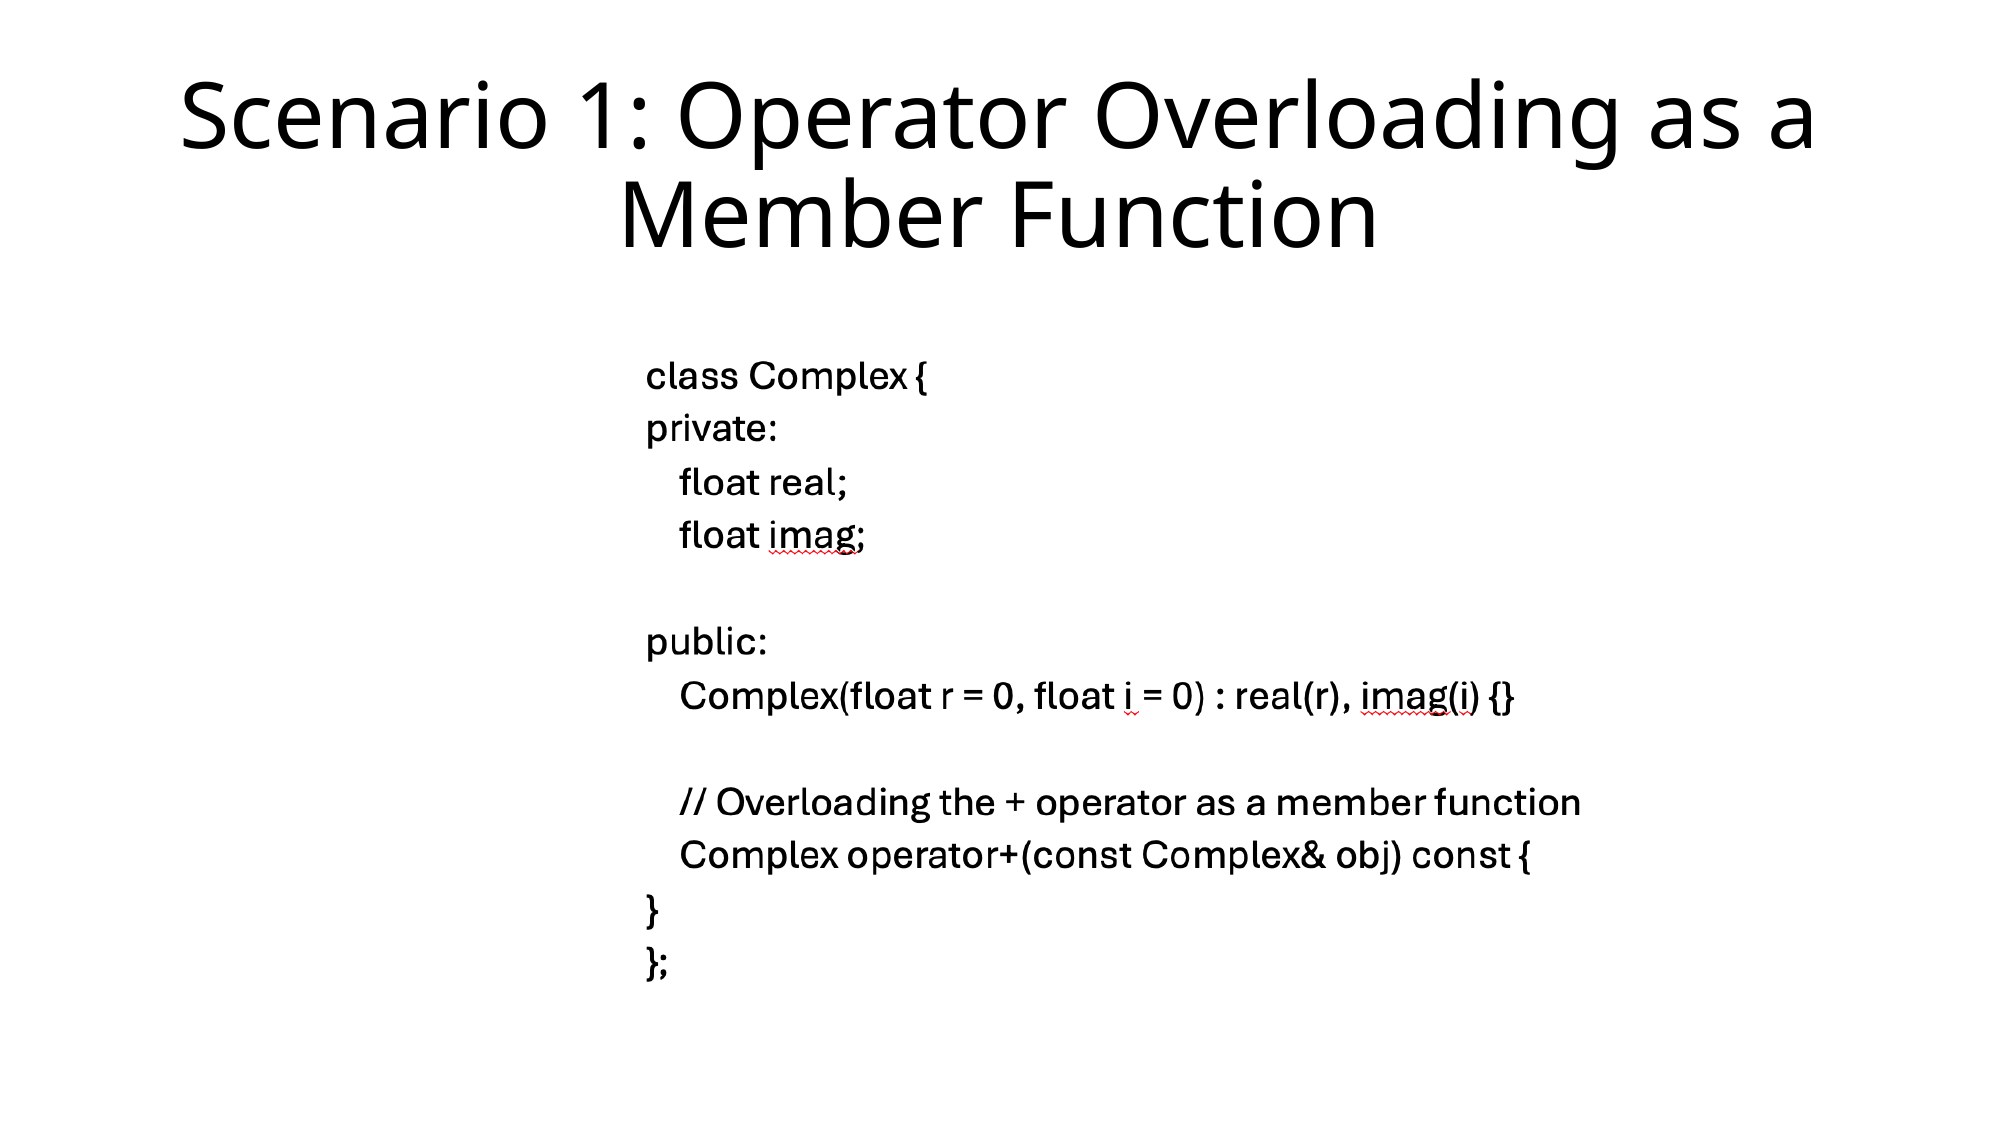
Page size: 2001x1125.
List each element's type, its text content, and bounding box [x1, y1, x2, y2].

picture [631, 348, 1659, 991]
title Scenario 1: Operator Overloading as a Member Function [137, 59, 1863, 278]
